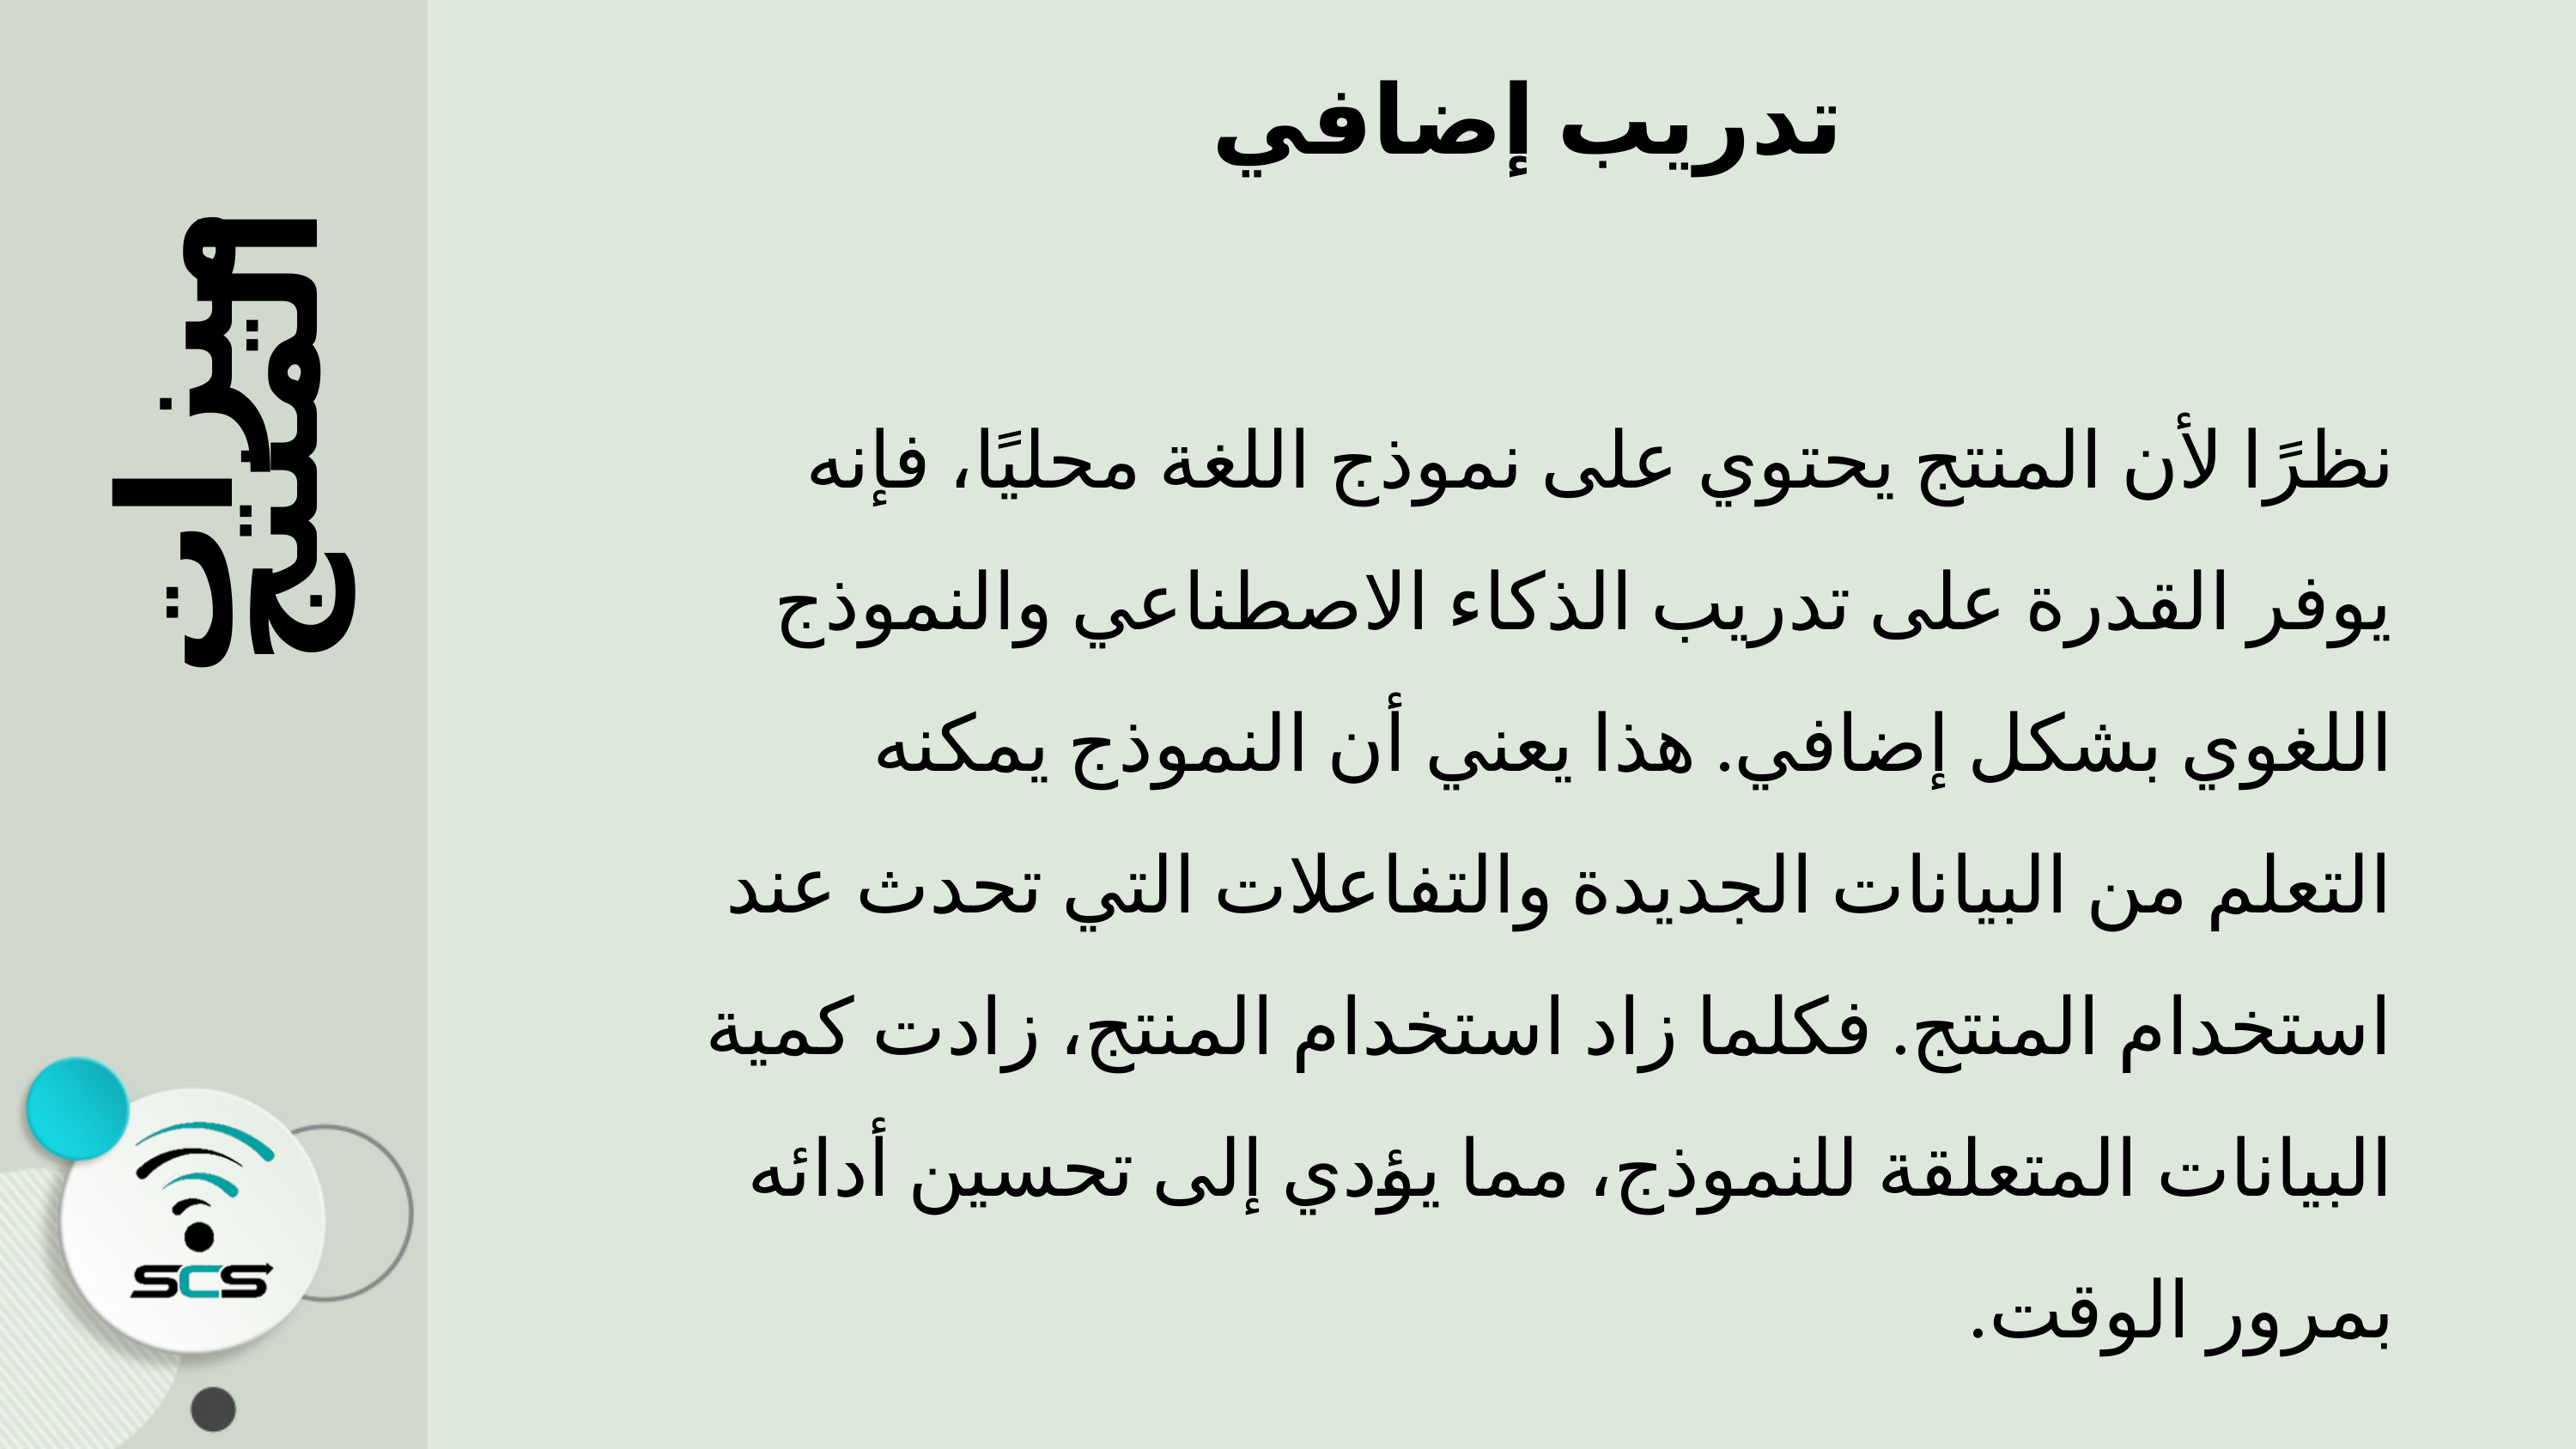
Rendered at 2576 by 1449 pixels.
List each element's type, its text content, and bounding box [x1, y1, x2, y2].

title تدريب إضافي [481, 72, 2576, 199]
text_box نظرًا لأن المنتج يحتوي على نموذج اللغة محليًا، فإنه يوفر القدرة على تدريب الذكاء الاصطناعي والنموذج اللغوي بشكل إضافي. هذا يعني أن النموذج يمكنه التعلم من البيانات الجديدة والتفاعلات التي تحدث عند استخدام المنتج. فكلما زاد استخدام المنتج، زادت كمية البيانات المتعلقة للنموذج، مما يؤدي إلى تحسين أدائه بمرور الوقت. [685, 362, 2395, 1354]
text_box ميزات المنتج [165, 199, 483, 1023]
picture [0, 0, 2576, 1449]
